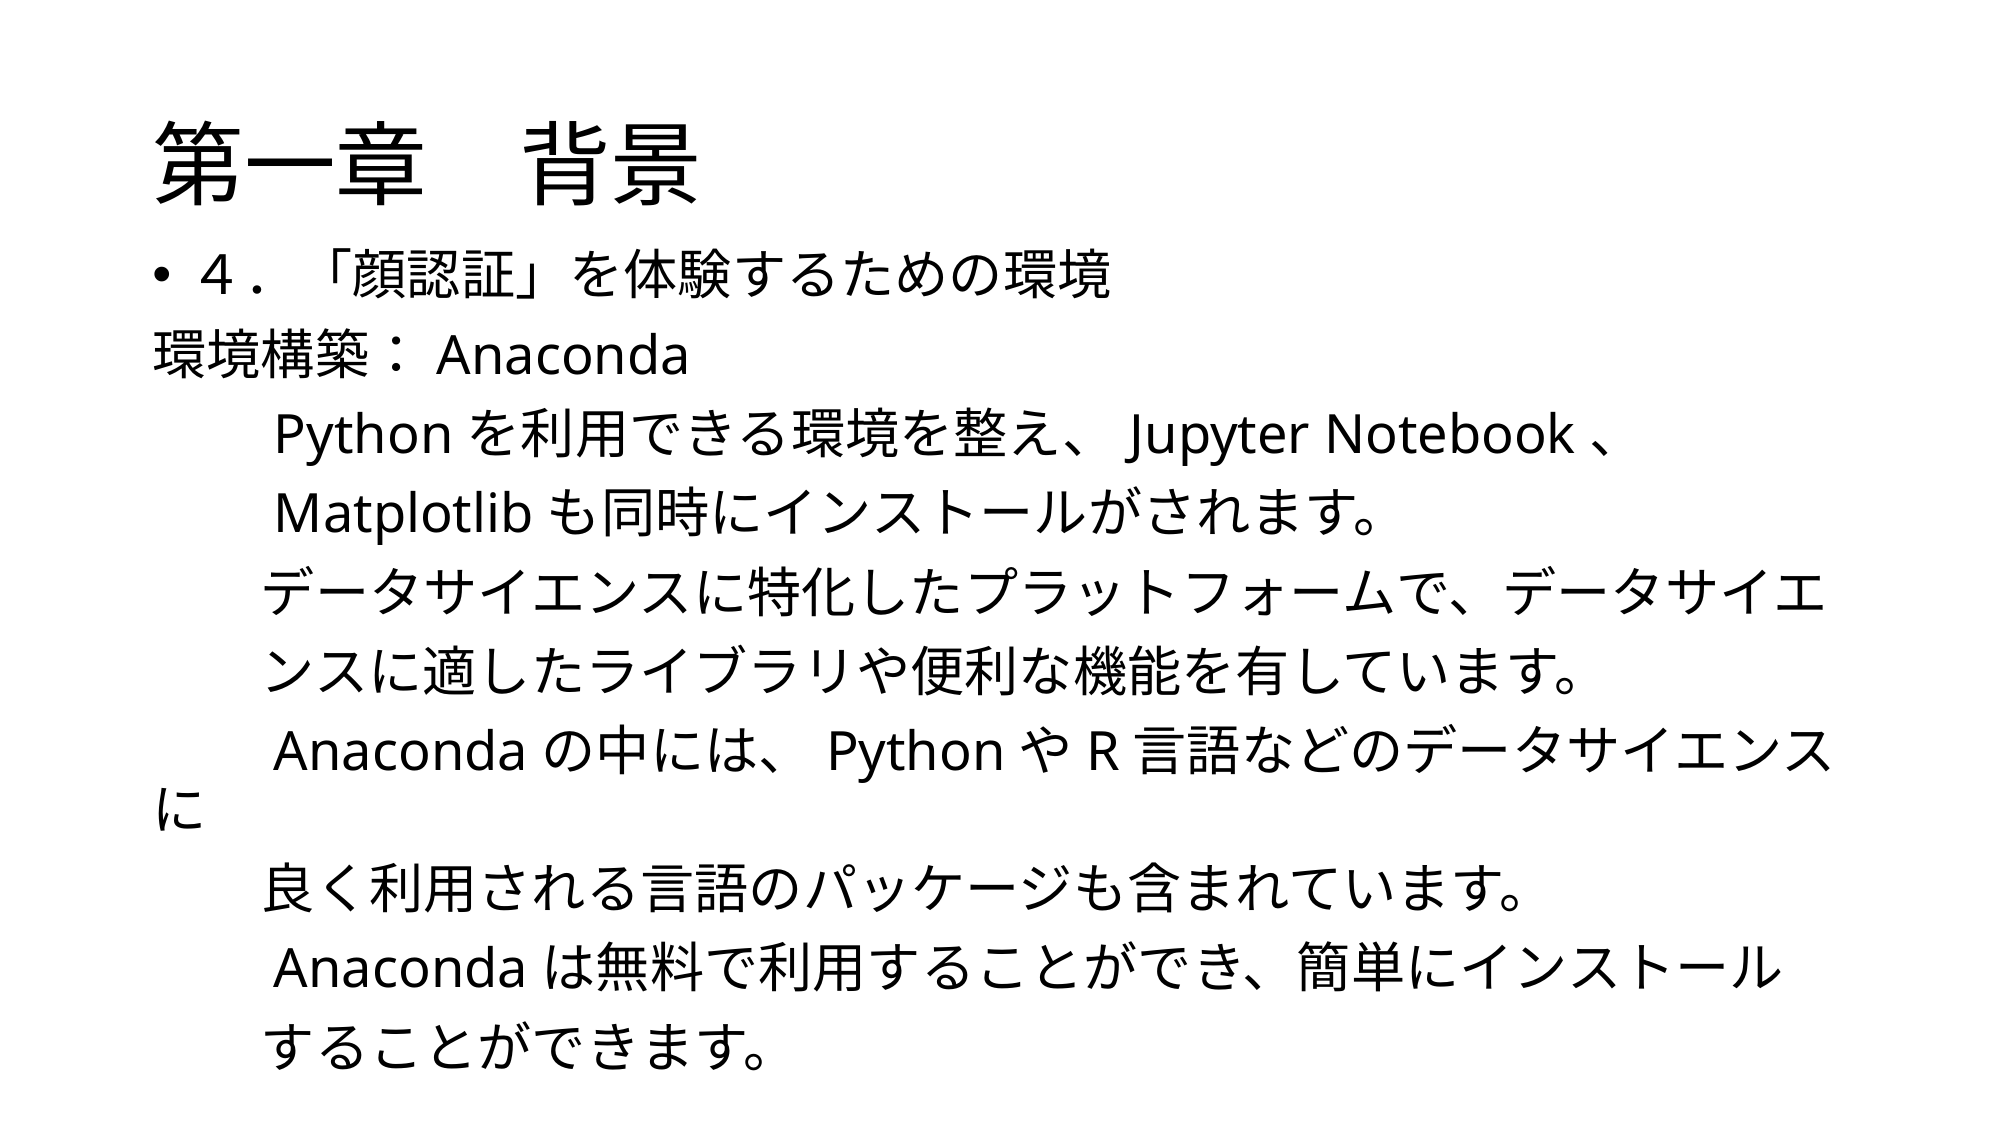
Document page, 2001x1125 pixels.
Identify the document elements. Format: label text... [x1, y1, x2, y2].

list ４．「顔認証」を体験するための環境 環境構築：Anaconda Pythonを利用できる環境を整え、Jupyter Notebook、 Matplotlibも同時にインストールがされます。 データサイエンスに特化したプラットフォームで、データサイエ ンスに適したライブラリや便利な機能を有しています。 Anacondaの中には、PythonやR言語などのデータサイエンスに 良く利用される言語のパッケージも含まれています。 Anacondaは無料で利用することができ、簡単にインストール することができます。 [137, 240, 1863, 1014]
title 第一章 背景 [137, 59, 1863, 240]
